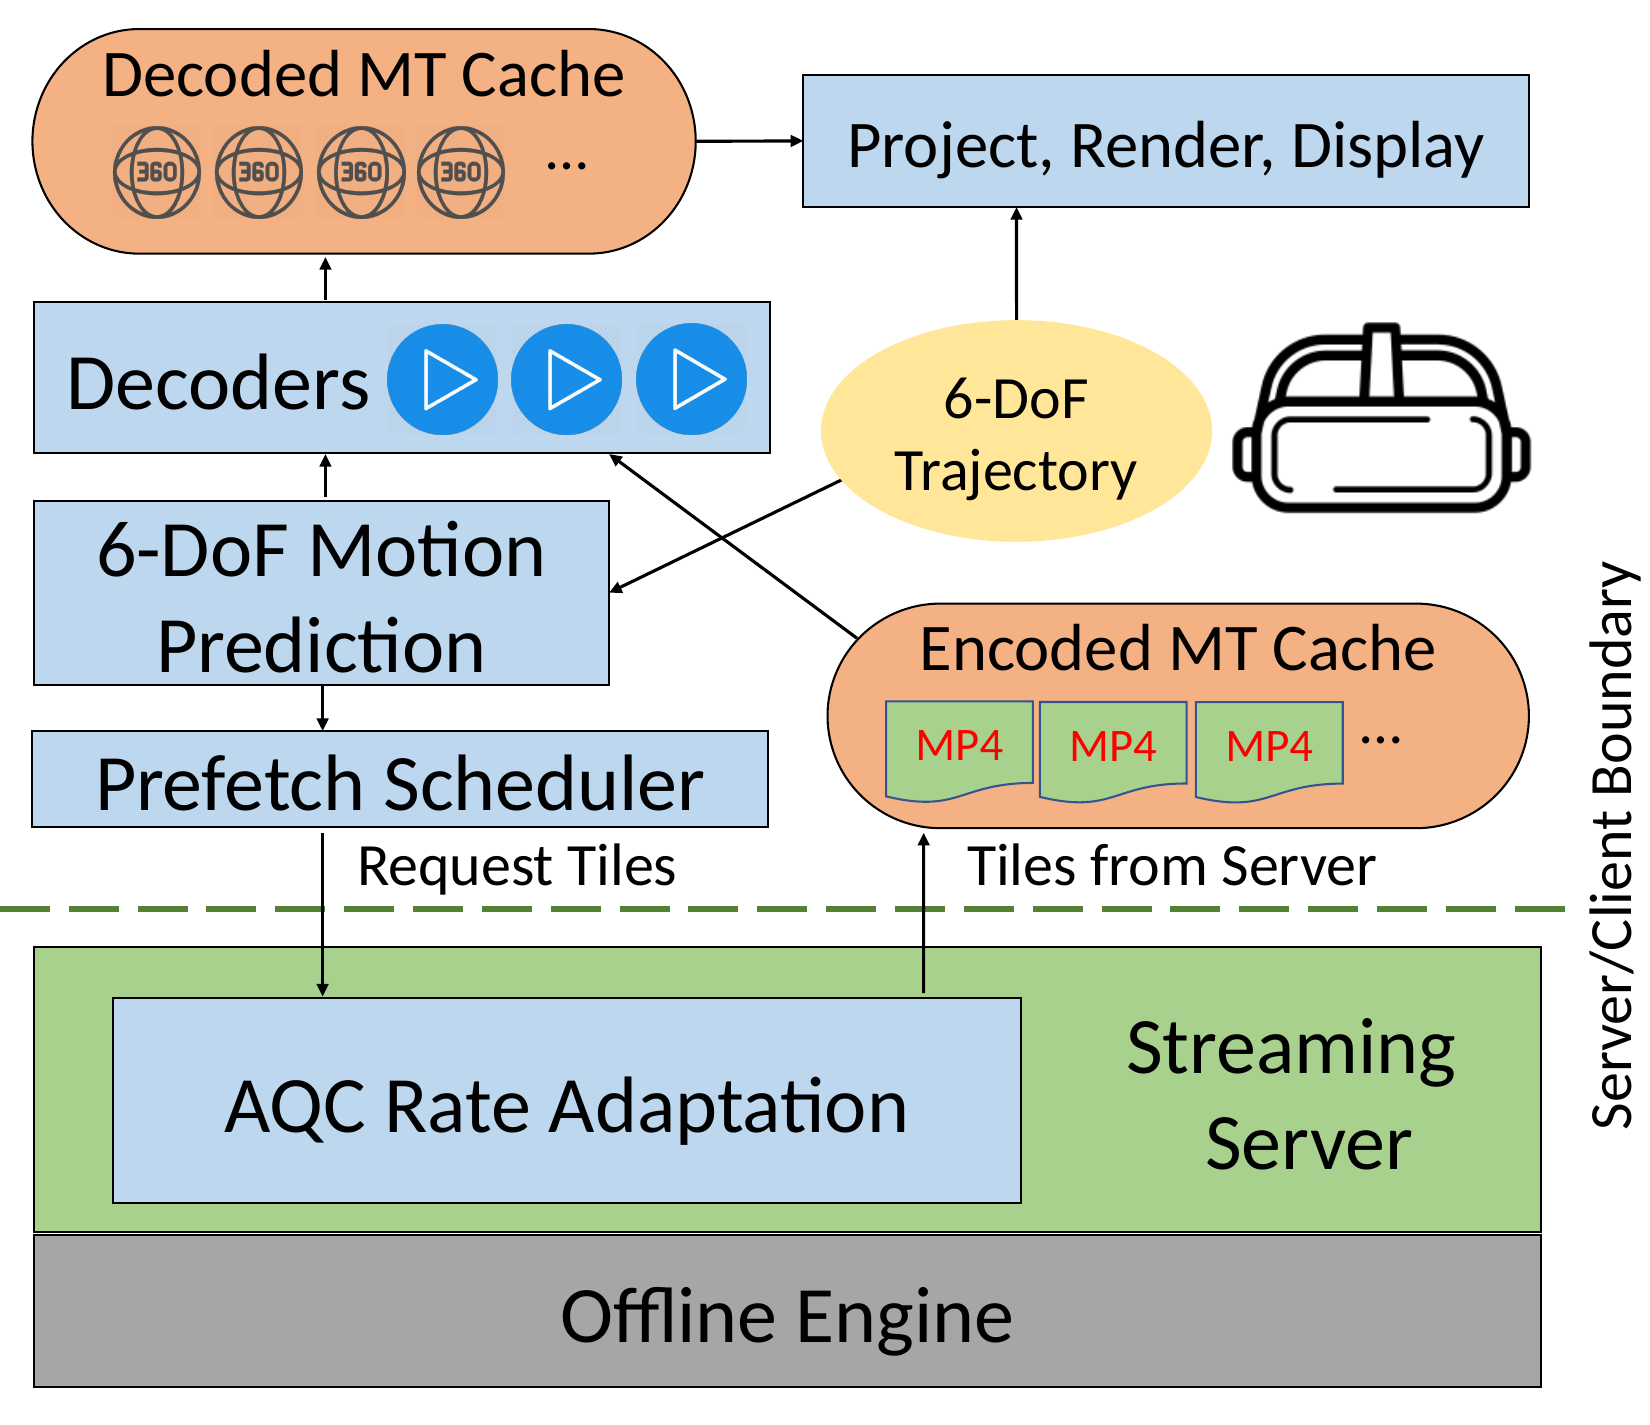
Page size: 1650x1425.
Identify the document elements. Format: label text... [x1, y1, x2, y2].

picture [1223, 259, 1542, 577]
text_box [32, 29, 696, 254]
text_box Offline Engine [33, 1234, 1542, 1388]
text_box Server/Client Boundary [1563, 545, 1650, 1145]
text_box 6-DoF Motion Prediction [33, 500, 610, 686]
text_box AQC Rate Adaptation [112, 997, 1022, 1204]
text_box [33, 302, 770, 453]
text_box 6-DoF Trajectory [819, 319, 1214, 543]
text_box Prefetch Scheduler [31, 730, 769, 828]
text_box Request Tiles [342, 817, 693, 905]
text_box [609, 454, 857, 639]
text_box Project, Render, Display [802, 74, 1530, 208]
text_box Tiles from Server [952, 829, 1394, 905]
text_box Streaming Server [33, 946, 1542, 1233]
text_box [827, 603, 1529, 829]
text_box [609, 478, 844, 593]
